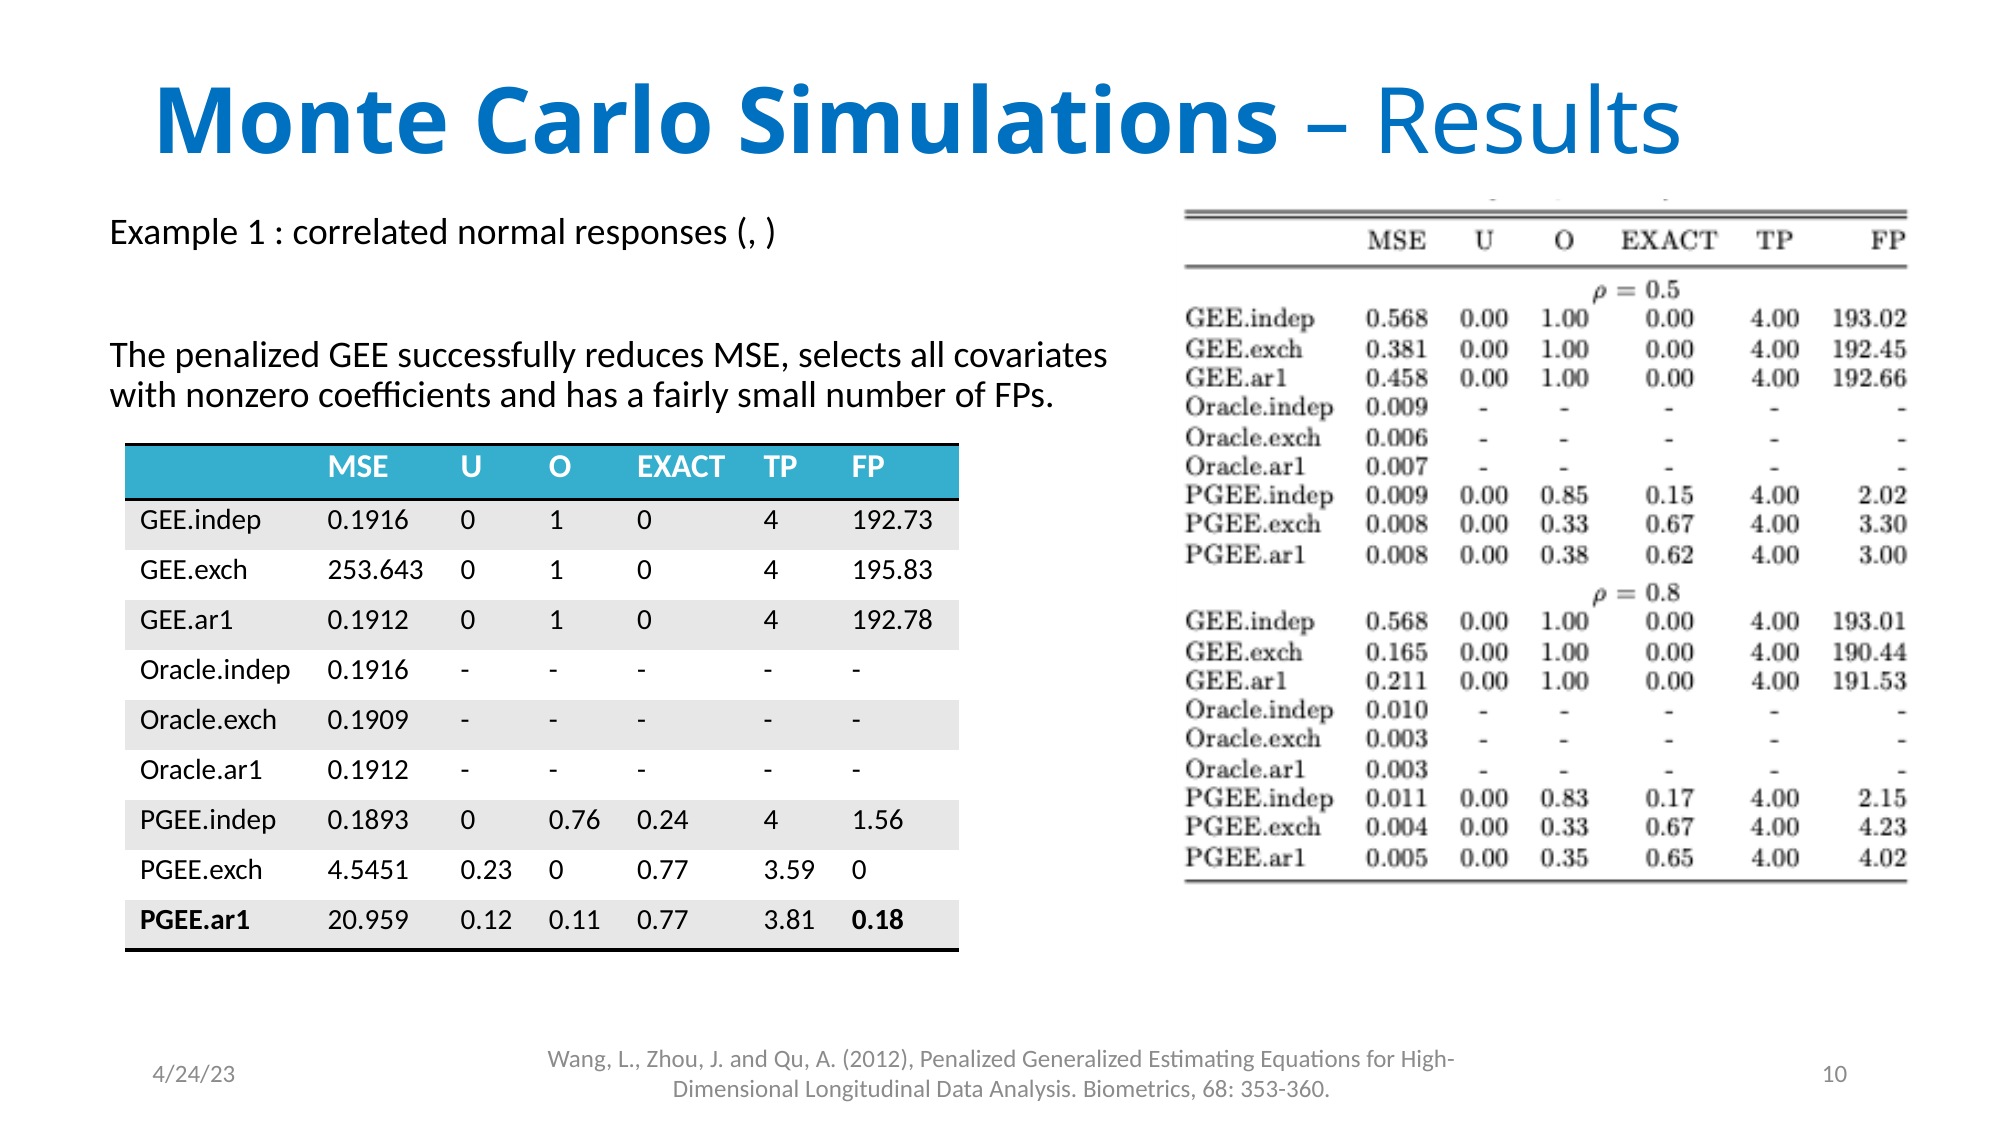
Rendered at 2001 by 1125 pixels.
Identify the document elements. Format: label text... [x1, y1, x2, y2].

slide_number 10 [1412, 1042, 1863, 1103]
title Monte Carlo Simulations – Results [137, 15, 1863, 233]
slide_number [137, 1042, 514, 1103]
footer Wang, L., Zhou, J. and Qu, A. (2012), Penalized Generalized Estimating Equations for High-Dimensional Longitudinal Data Analysis. Biometrics, 68: 353-360. [514, 1042, 1412, 1103]
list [1176, 199, 1923, 889]
